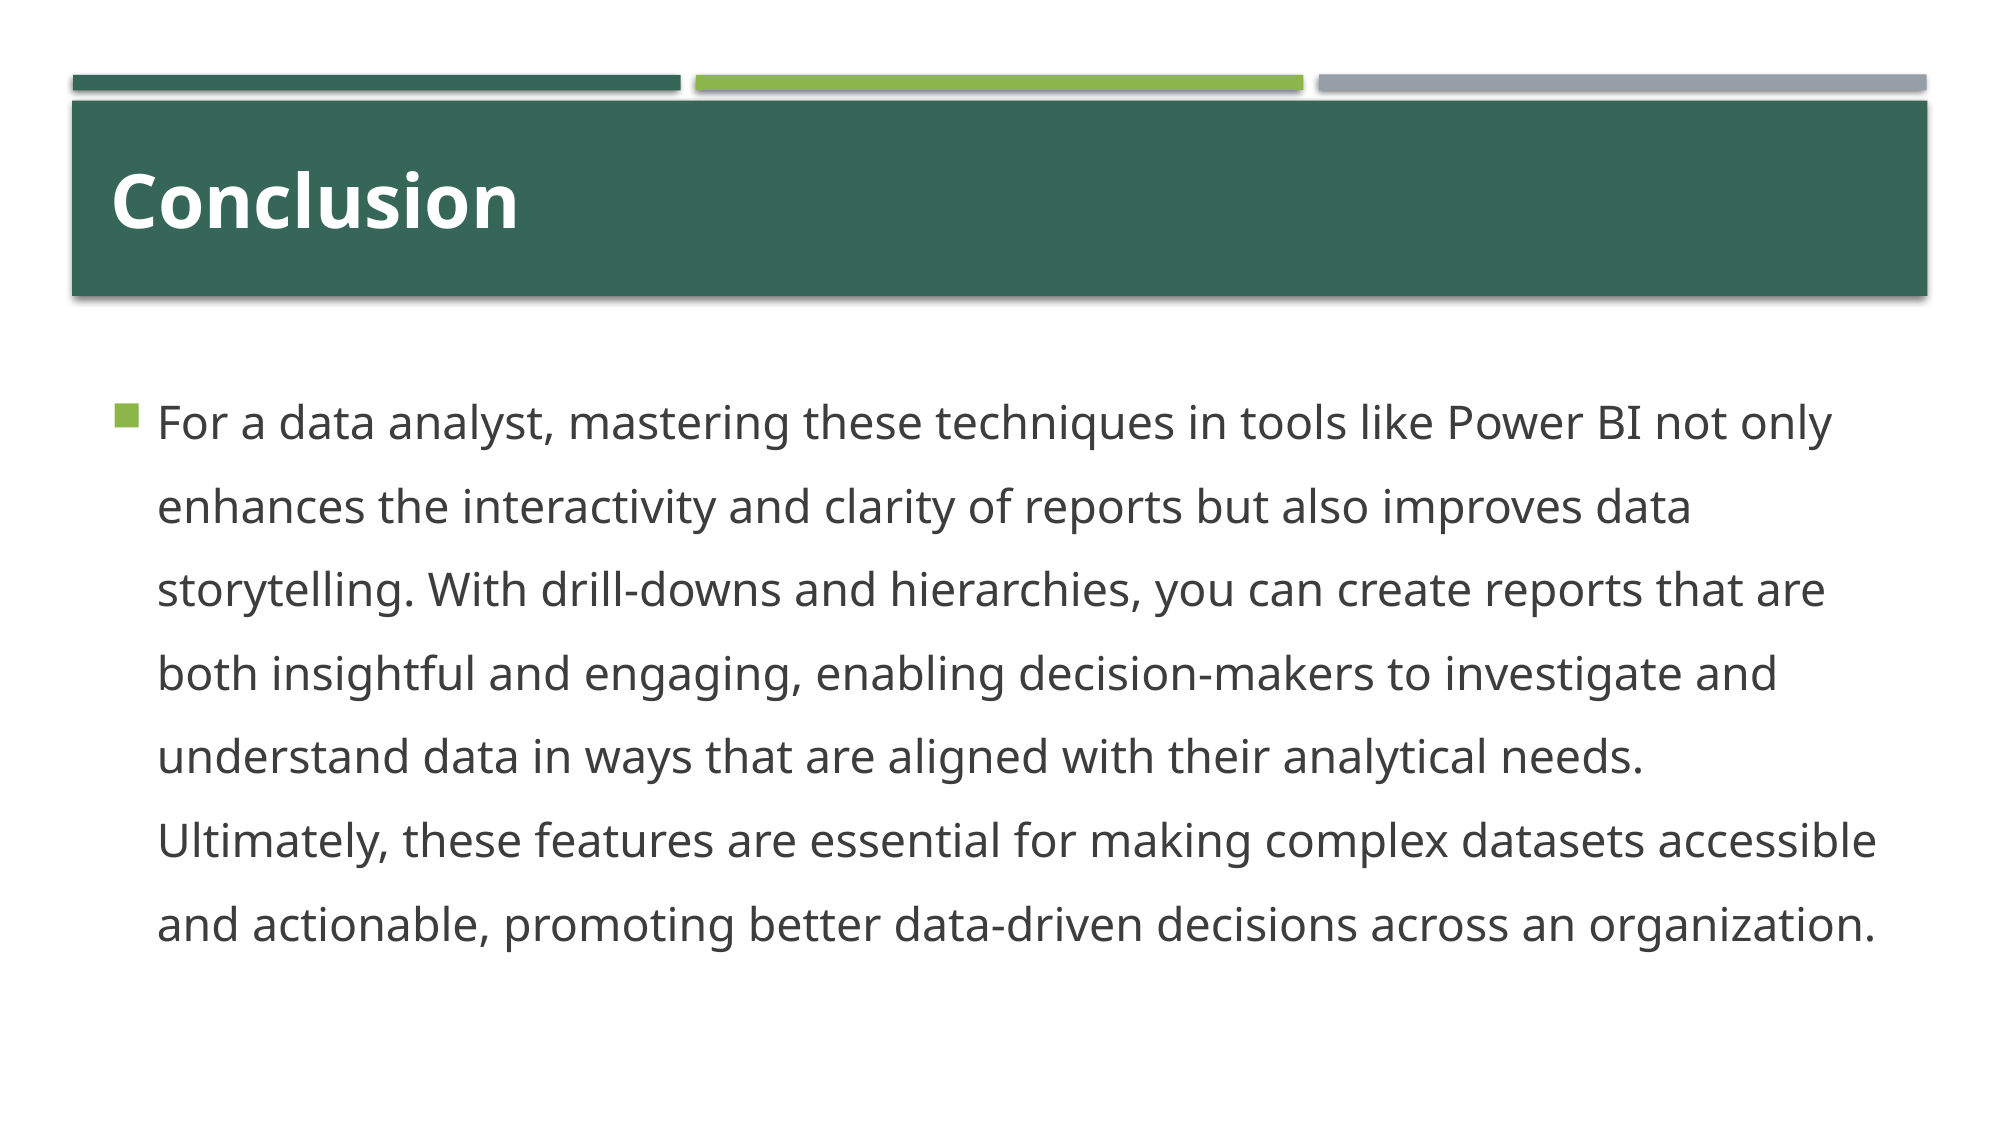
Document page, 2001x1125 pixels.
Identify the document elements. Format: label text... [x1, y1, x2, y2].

title Conclusion [95, 115, 1905, 282]
list For a data analyst, mastering these techniques in tools like Power BI not only enhances the interactivity and clarity of reports but also improves data storytelling. With drill-downs and hierarchies, you can create reports that are both insightful and engaging, enabling decision-makers to investigate and understand data in ways that are aligned with their analytical needs. Ultimately, these features are essential for making complex datasets accessible and actionable, promoting better data-driven decisions across an organization. [95, 357, 1905, 1038]
